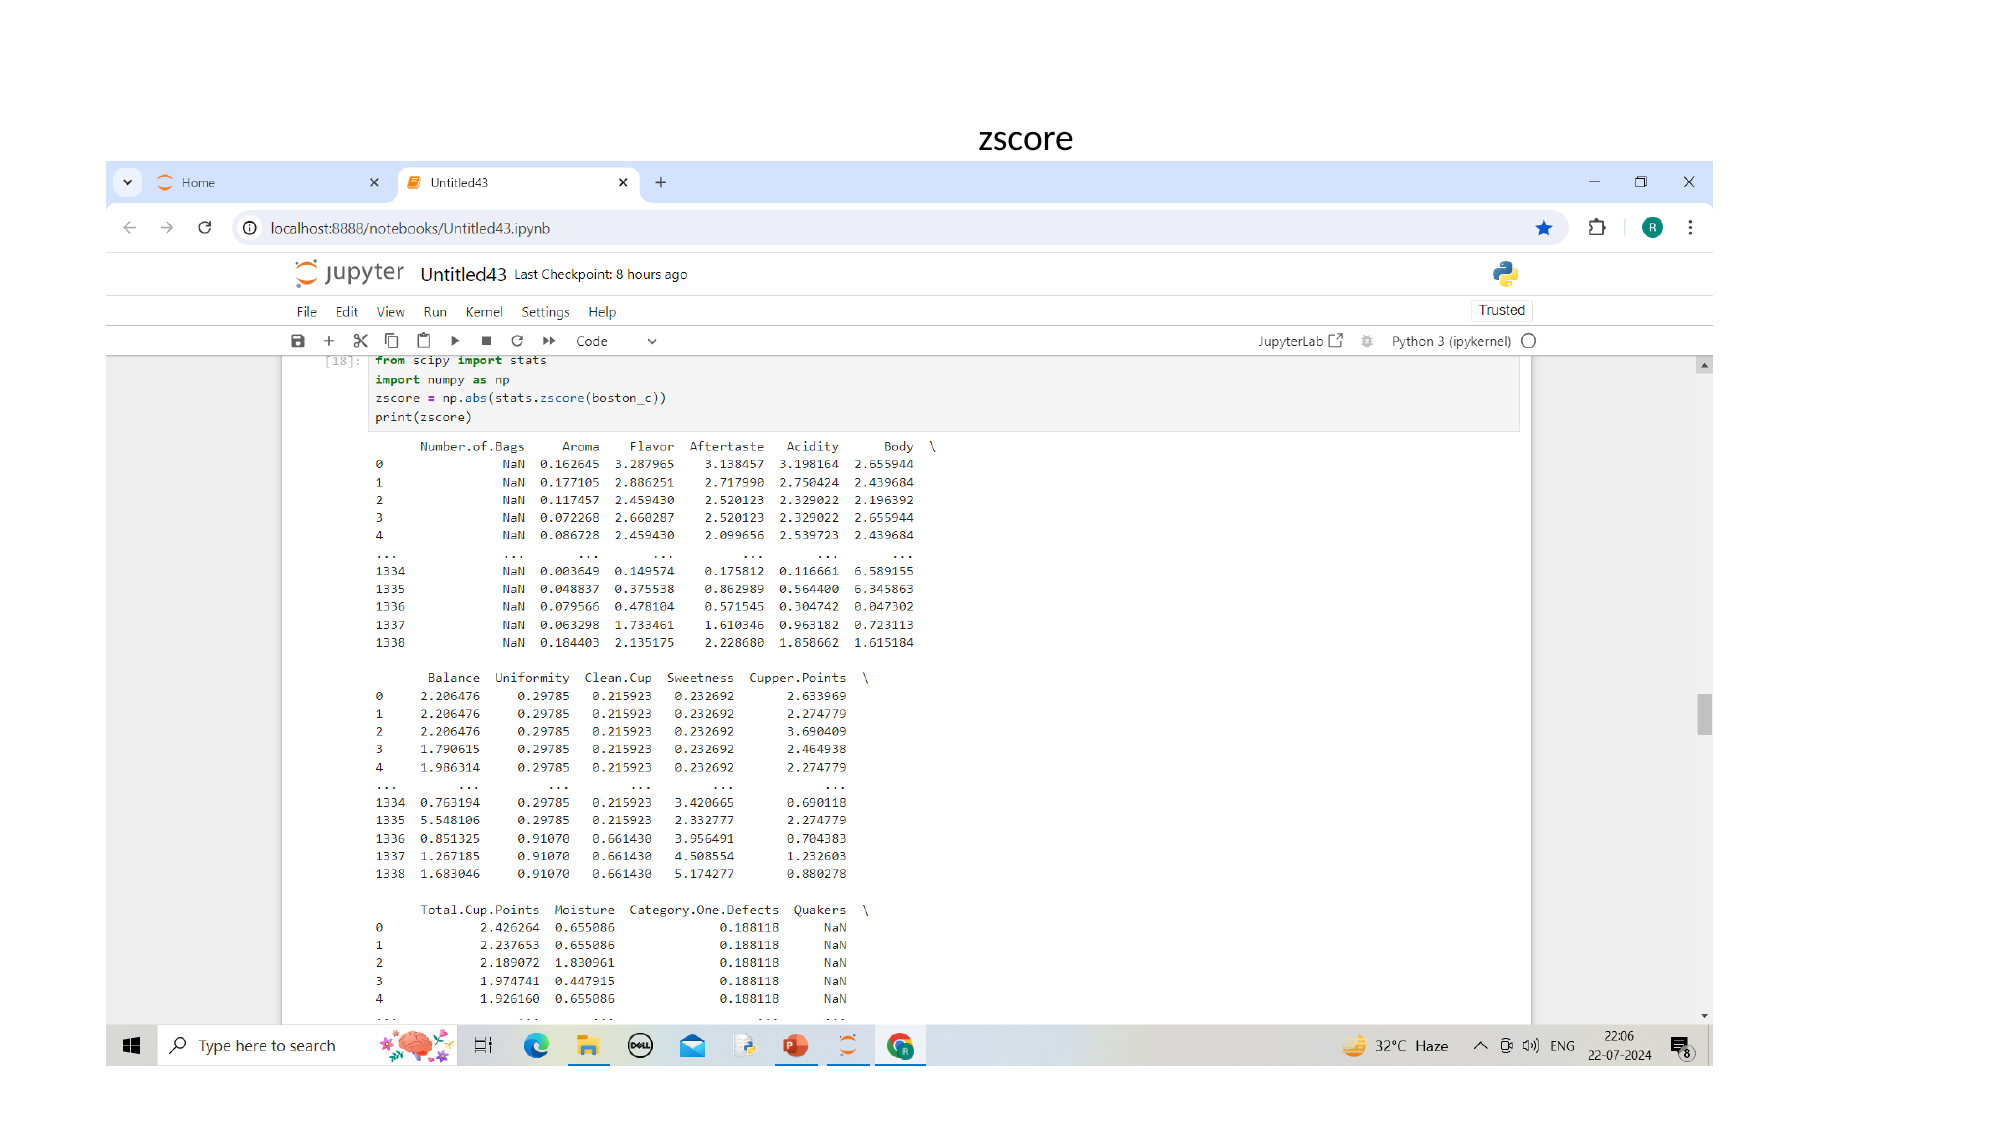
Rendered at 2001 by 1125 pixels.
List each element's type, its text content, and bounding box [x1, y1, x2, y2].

picture [106, 161, 1713, 1066]
text_box zscore [963, 105, 1089, 161]
